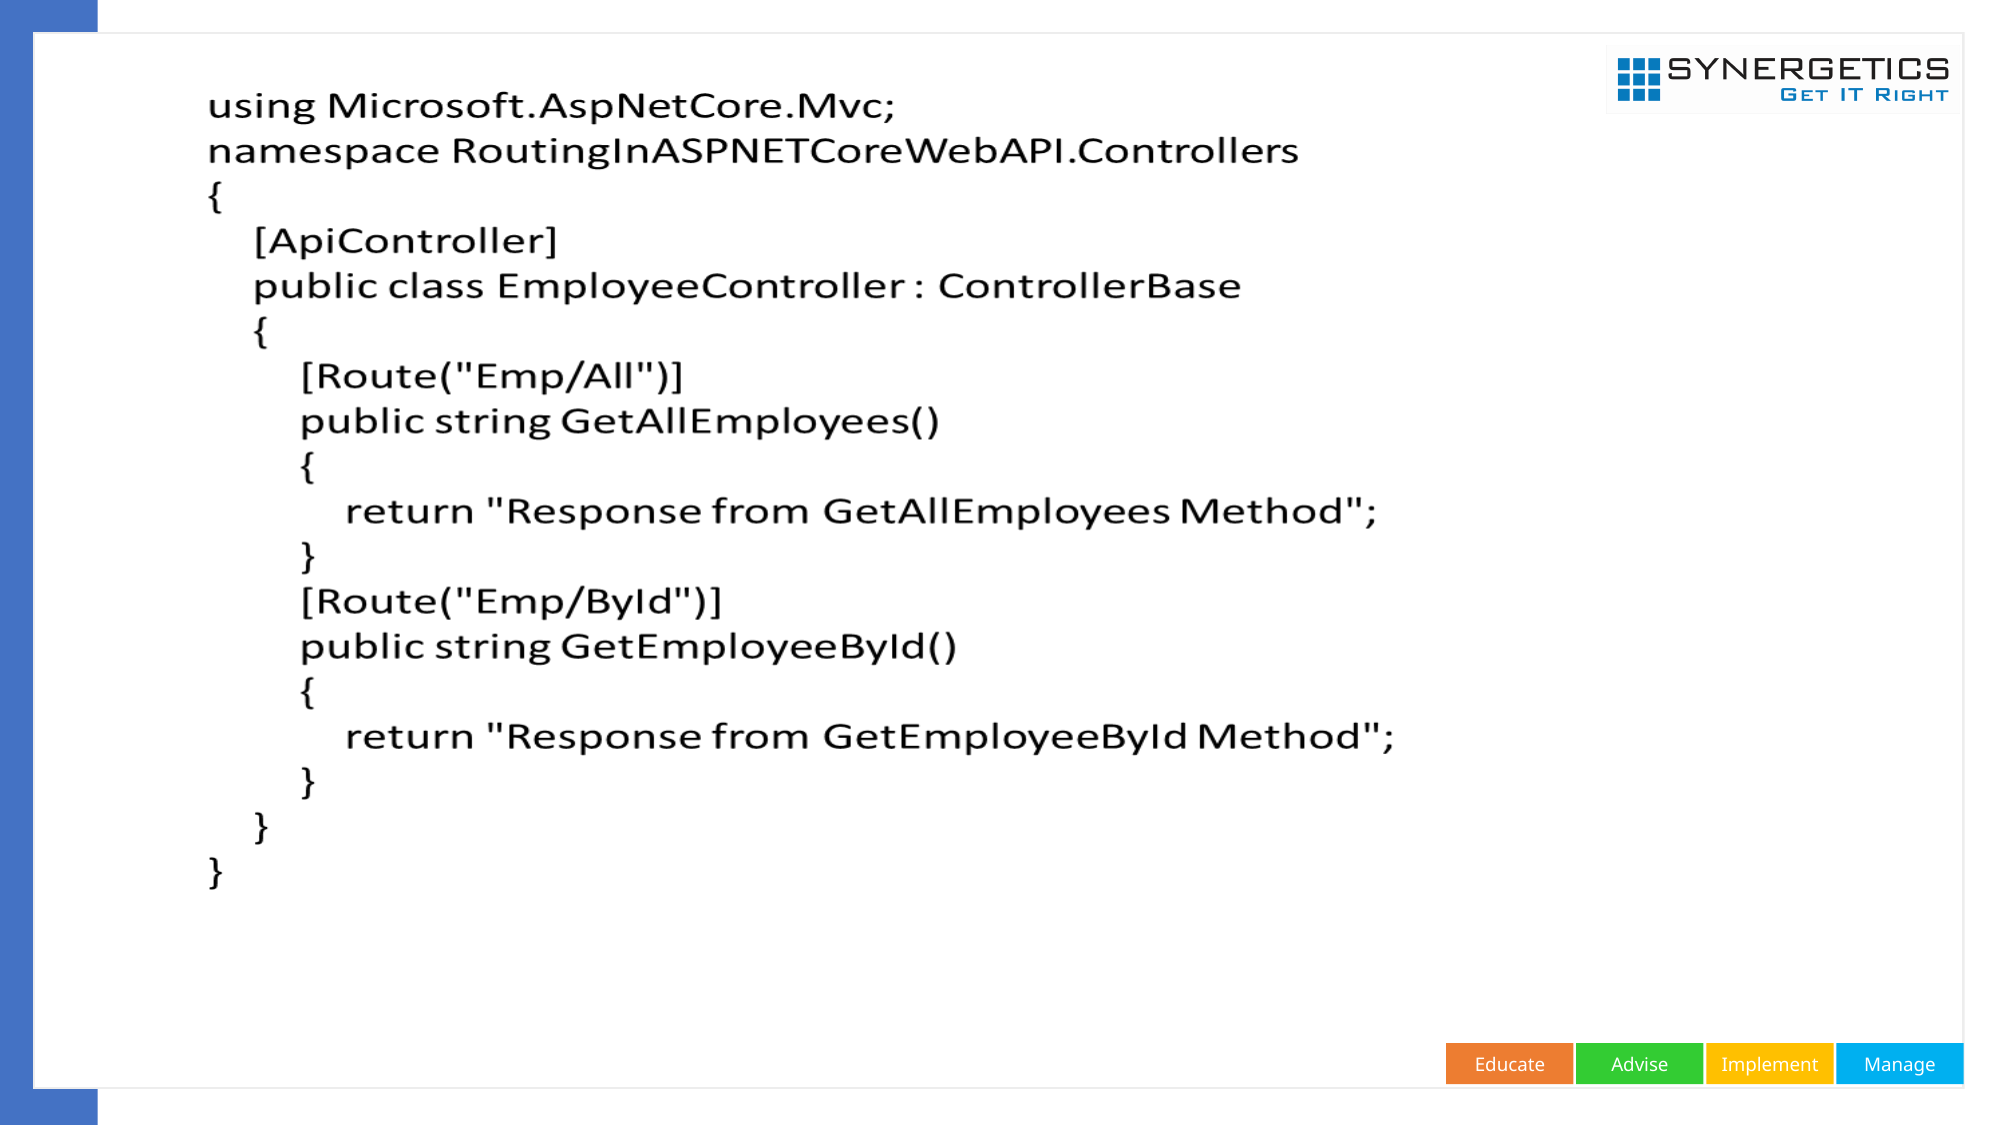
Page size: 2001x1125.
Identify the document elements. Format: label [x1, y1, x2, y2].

picture [175, 69, 1524, 917]
picture [1606, 45, 1960, 114]
